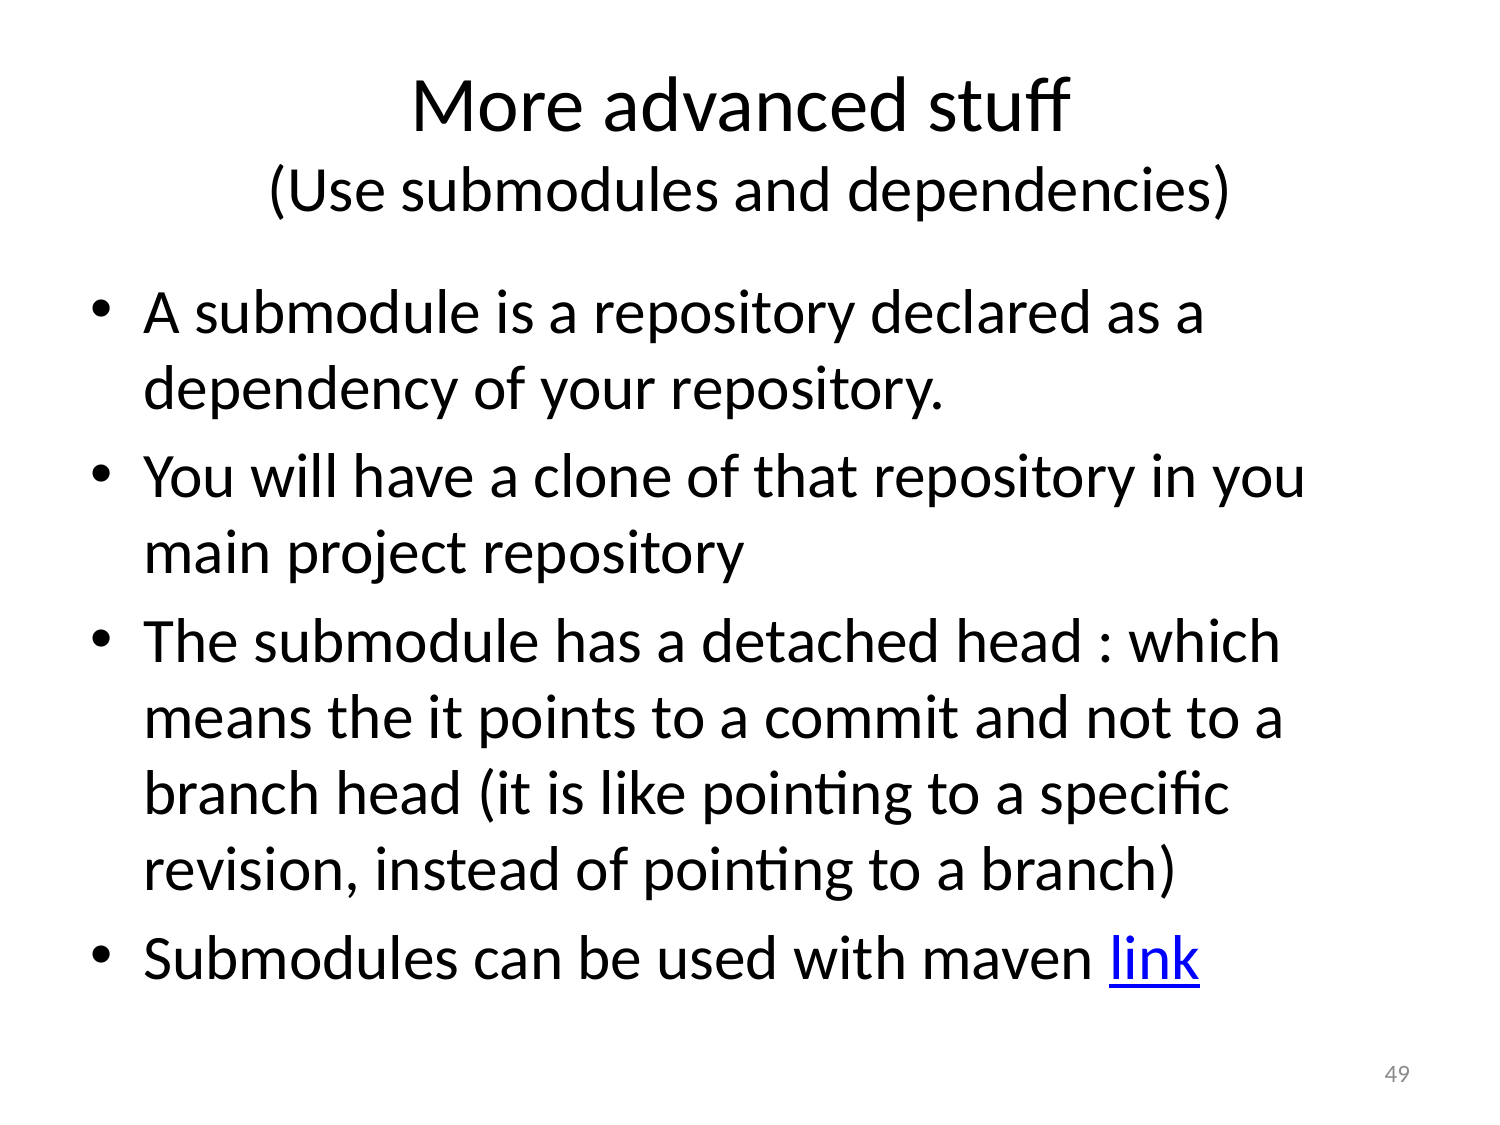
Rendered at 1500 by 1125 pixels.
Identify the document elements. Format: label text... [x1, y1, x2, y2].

title More advanced stuff (Use submodules and dependencies) [75, 45, 1425, 233]
list A submodule is a repository declared as a dependency of your repository. You will have a clone of that repository in you main project repository The submodule has a detached head : which means the it points to a commit and not to a branch head (it is like pointing to a specific revision, instead of pointing to a branch) Submodules can be used with maven link [75, 262, 1425, 1005]
slide_number 49 [1074, 1042, 1425, 1103]
